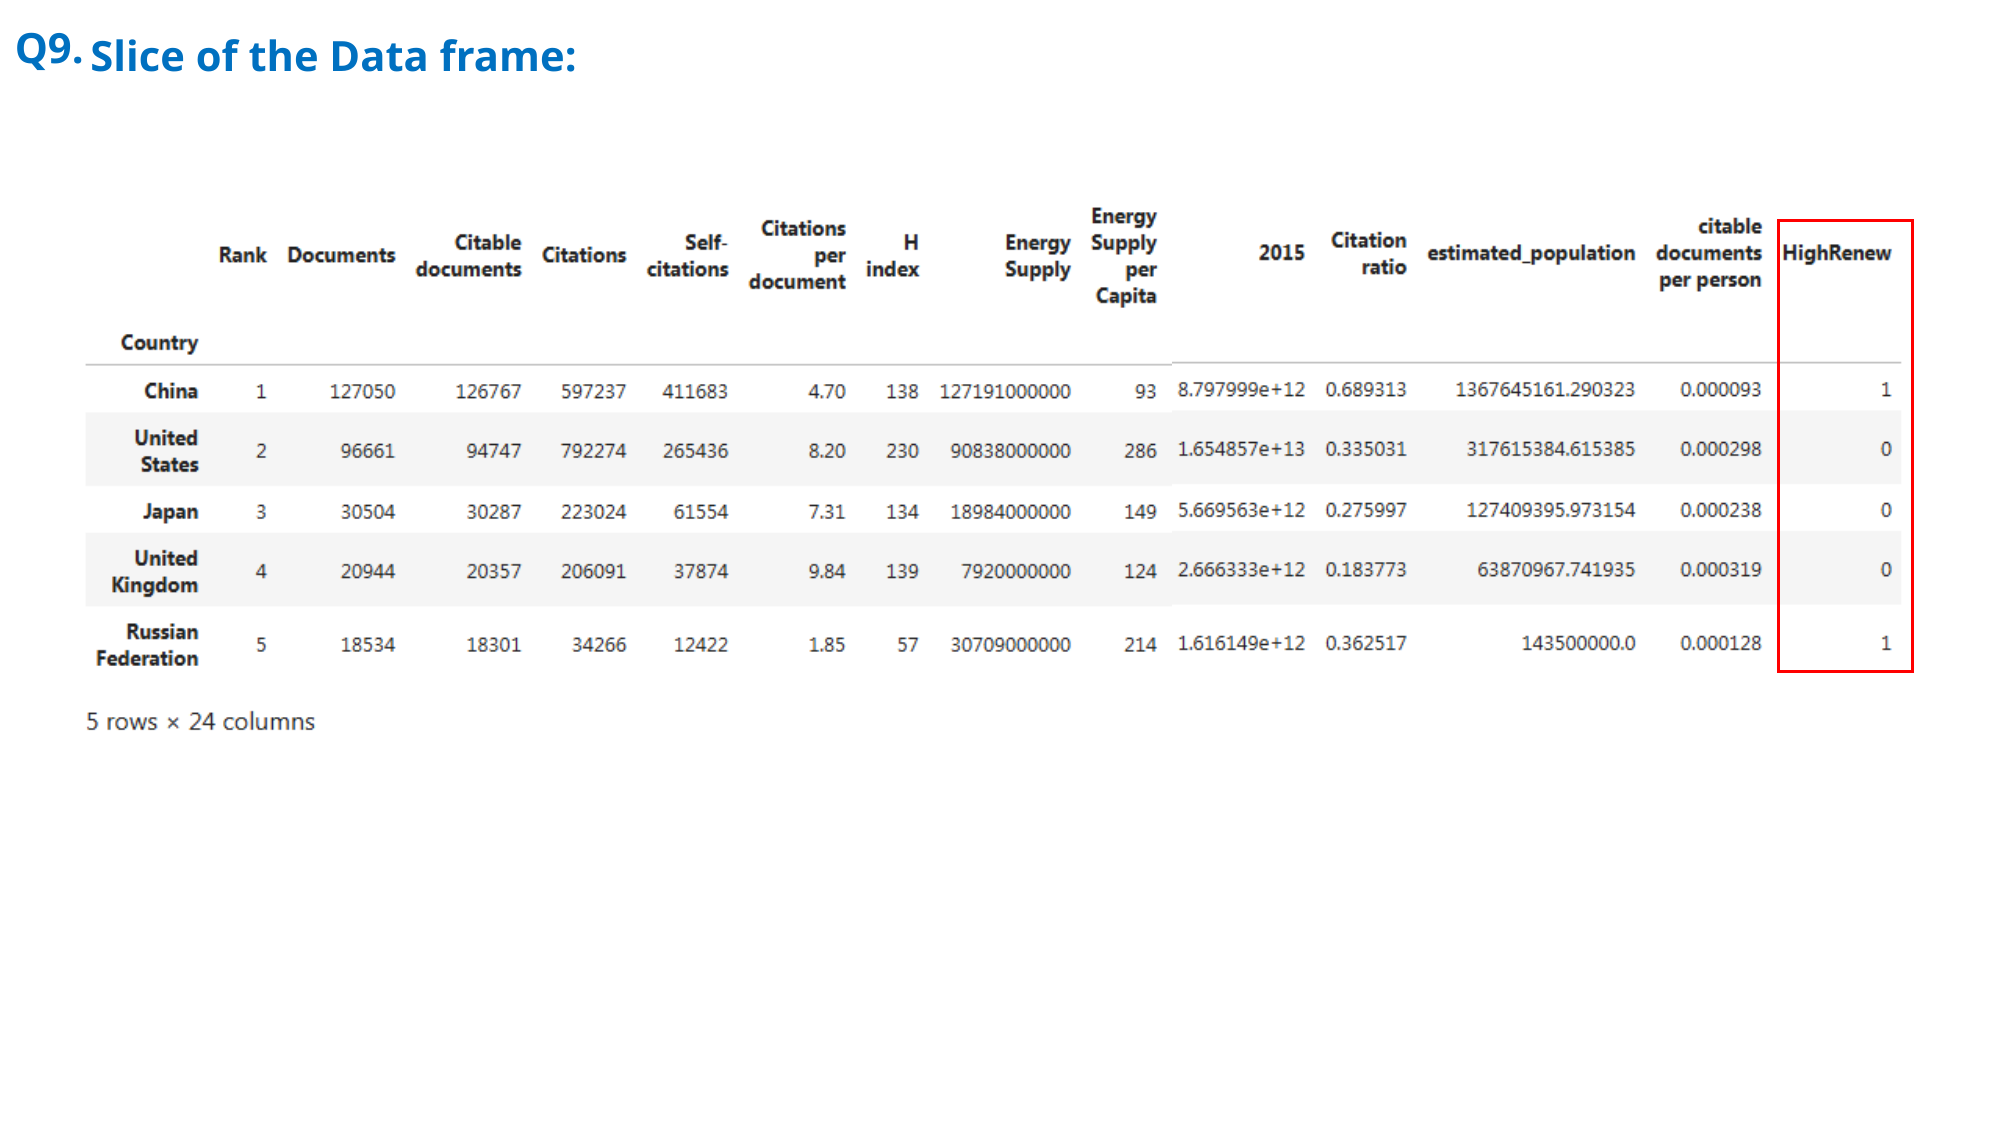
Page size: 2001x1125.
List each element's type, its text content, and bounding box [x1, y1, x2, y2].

text_box Q9. [0, 20, 2000, 87]
text_box [1903, 220, 1913, 673]
text_box Slice of the Data frame: [75, 28, 1996, 95]
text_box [75, 186, 1903, 752]
